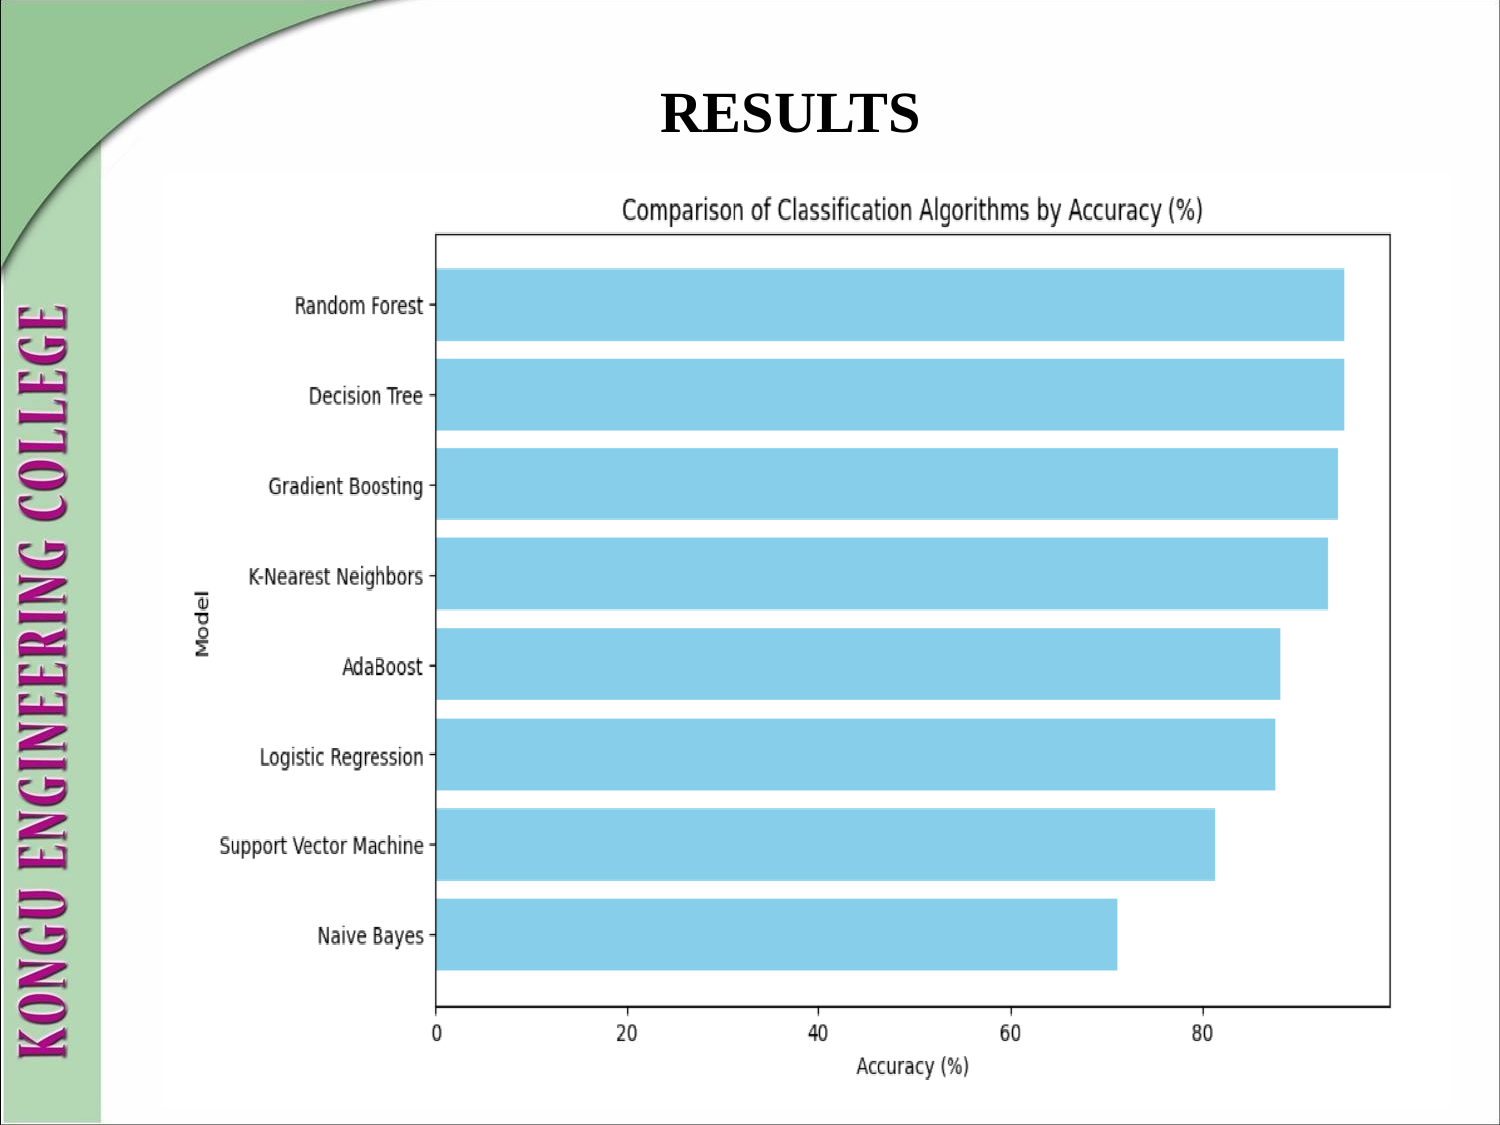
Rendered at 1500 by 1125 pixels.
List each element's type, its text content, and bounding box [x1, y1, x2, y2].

title RESULTS [174, 66, 1450, 172]
picture [0, 0, 1500, 1125]
